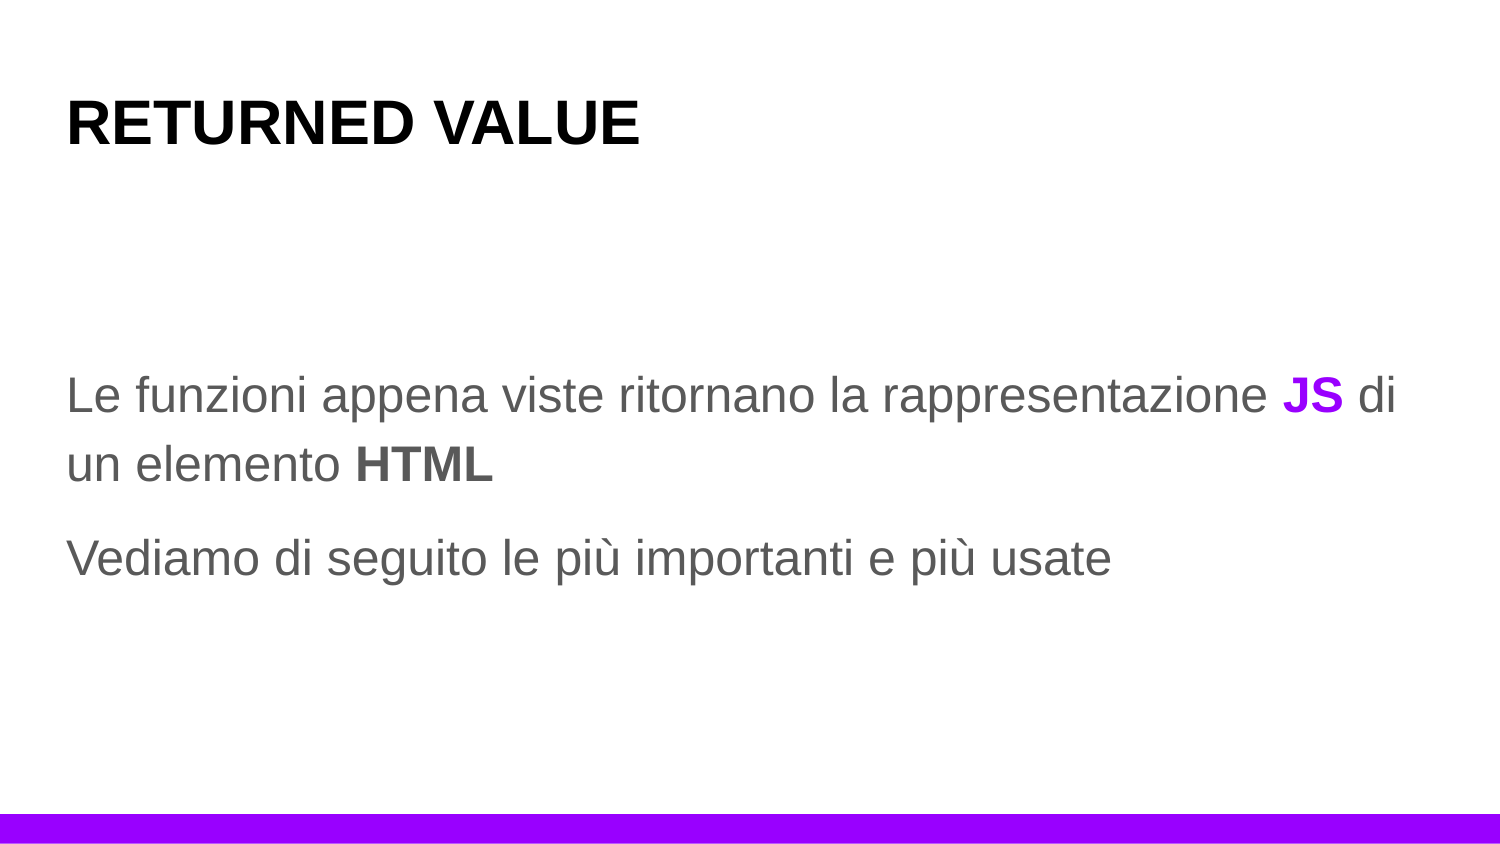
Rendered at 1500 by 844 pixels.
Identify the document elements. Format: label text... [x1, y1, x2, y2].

text_box [0, 814, 1500, 844]
list Le funzioni appena viste ritornano la rappresentazione JS di un elemento HTML Vediamo di seguito le più importanti e più usate [51, 189, 1449, 750]
title RETURNED VALUE [51, 72, 1449, 167]
